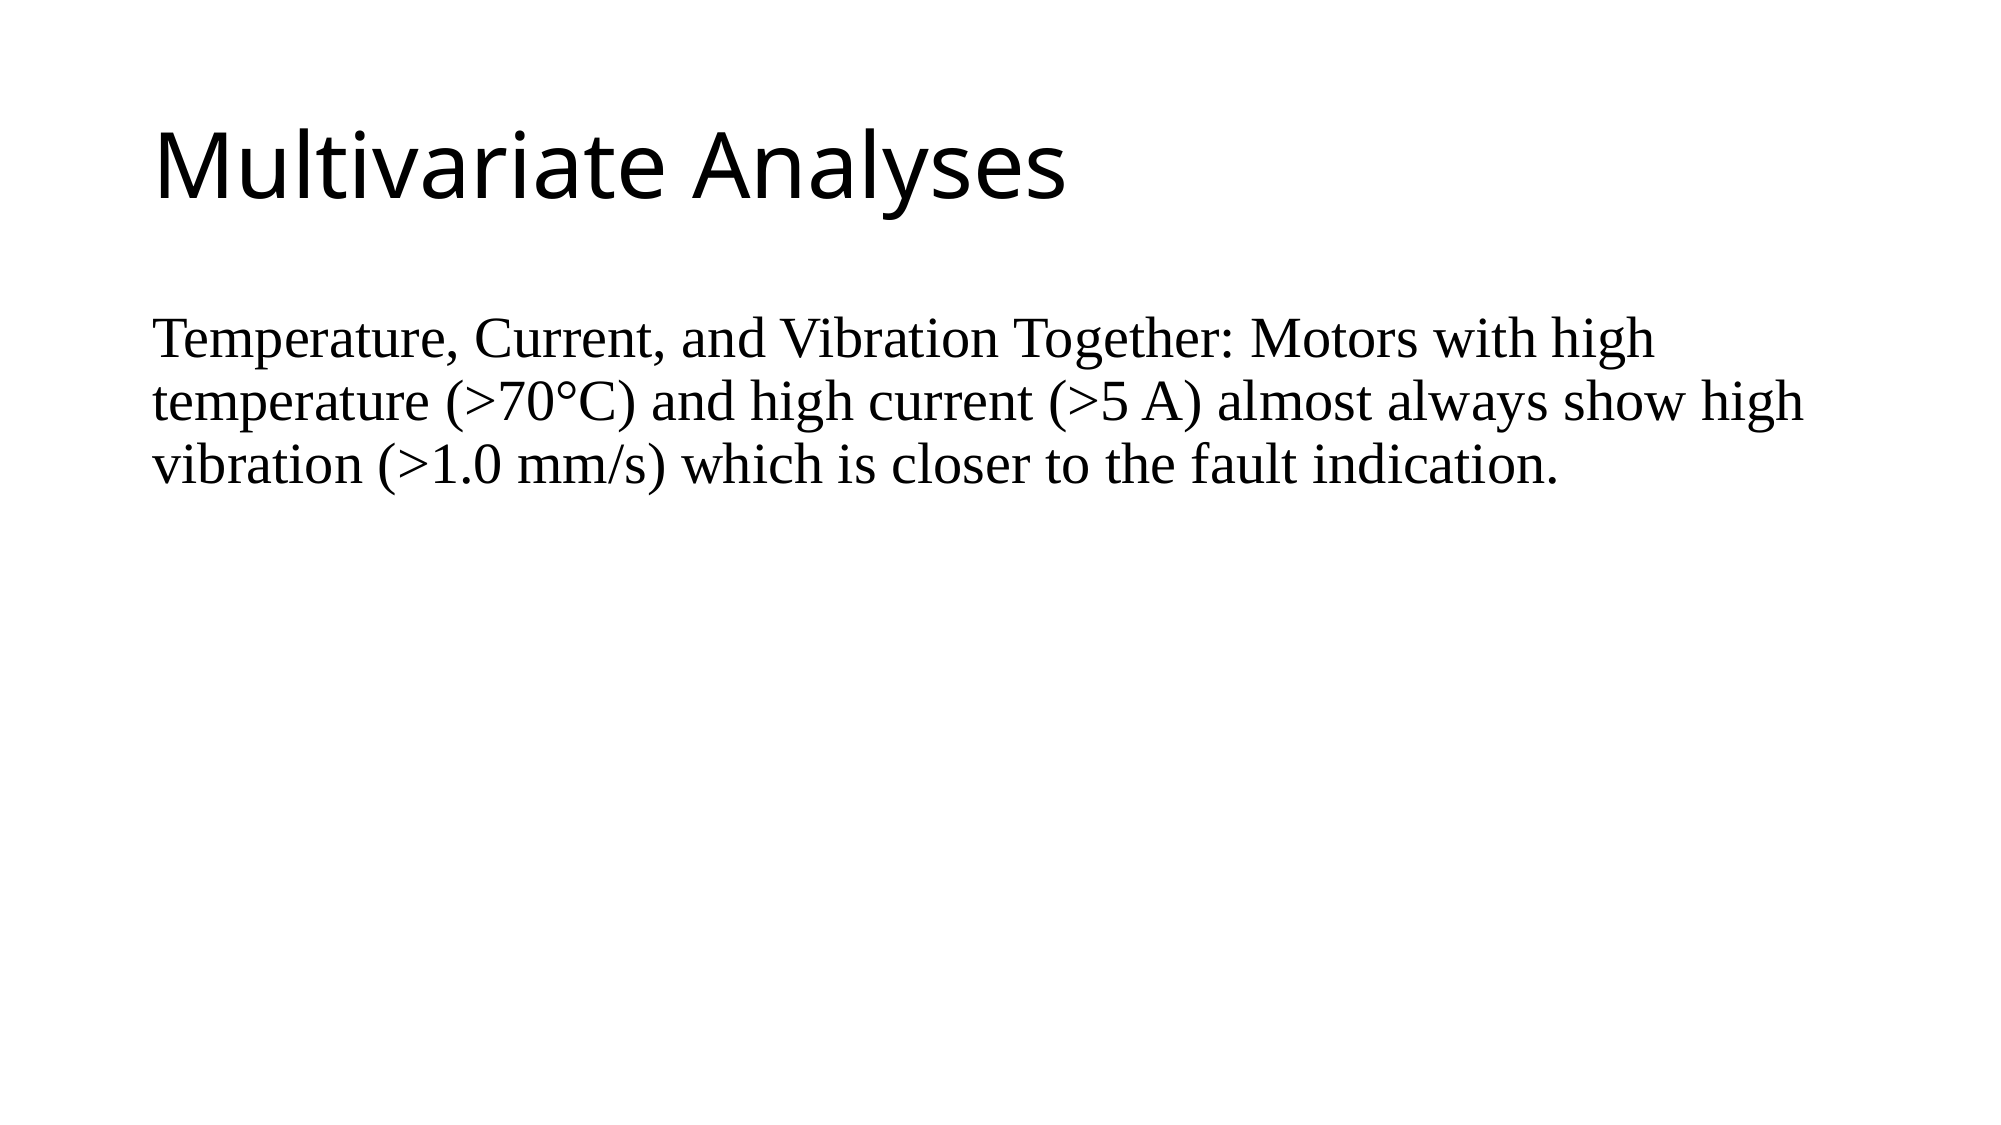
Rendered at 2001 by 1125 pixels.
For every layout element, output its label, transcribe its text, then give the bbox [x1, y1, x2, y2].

title Multivariate Analyses [137, 59, 1863, 278]
list Temperature, Current, and Vibration Together: Motors with high temperature (>70°C) and high current (>5 A) almost always show high vibration (>1.0 mm/s) which is closer to the fault indication. [137, 299, 1863, 1014]
